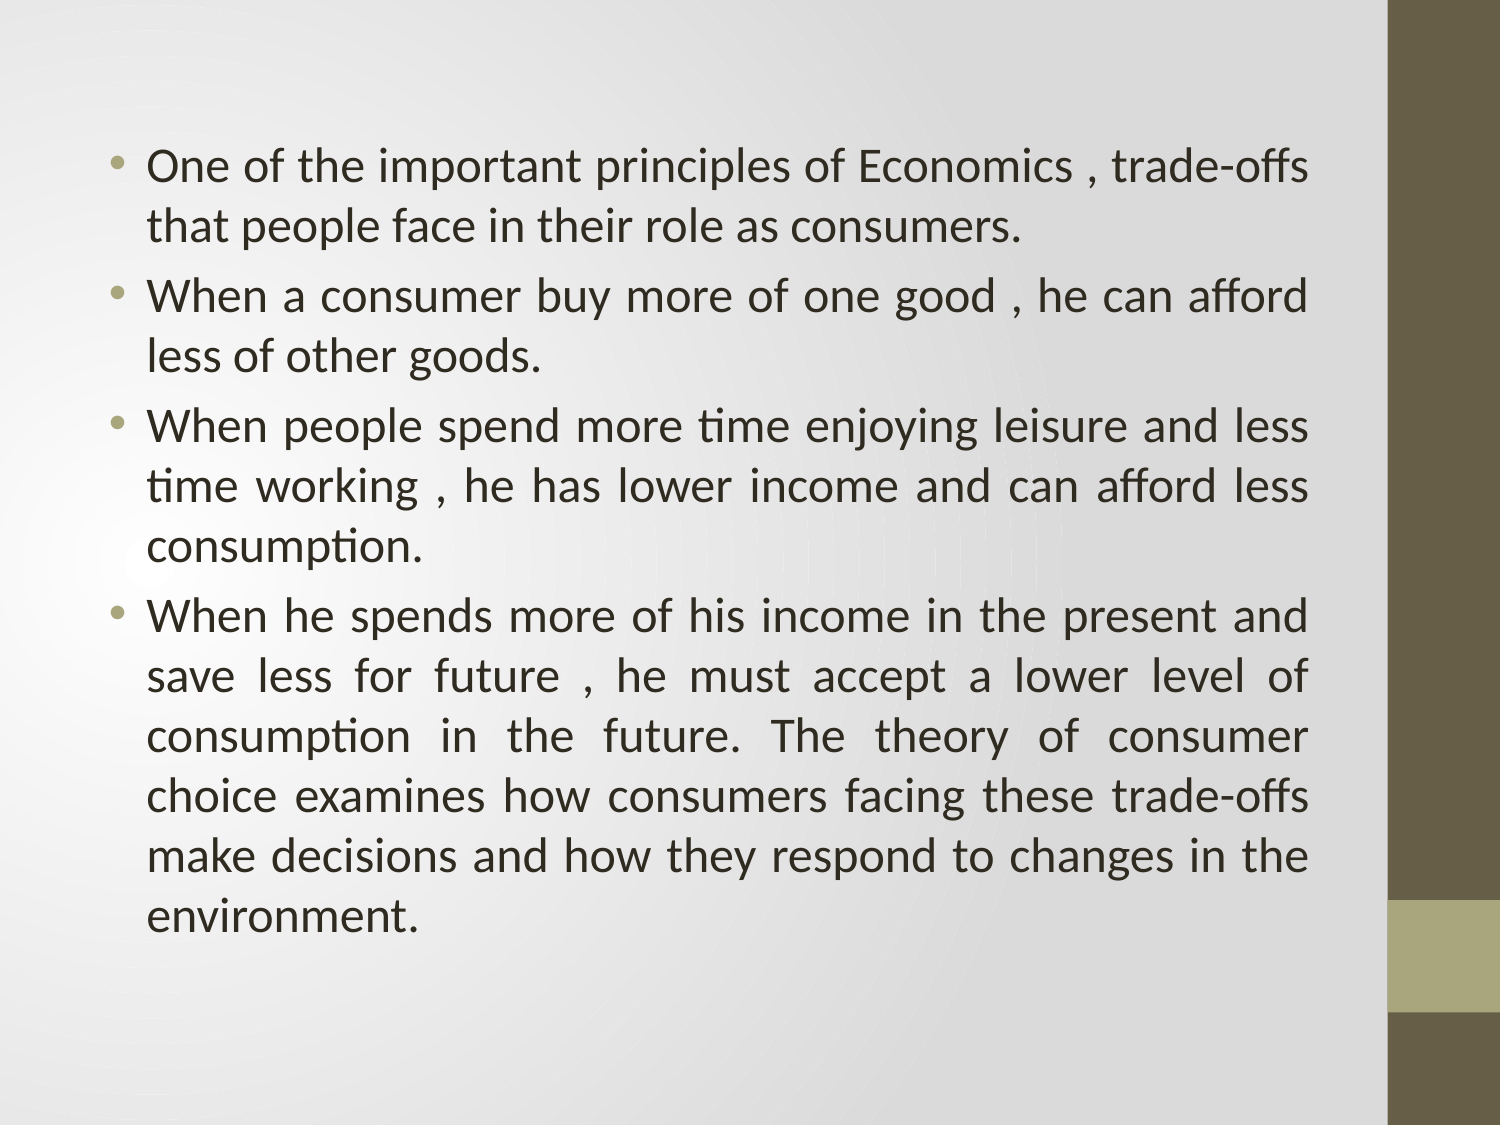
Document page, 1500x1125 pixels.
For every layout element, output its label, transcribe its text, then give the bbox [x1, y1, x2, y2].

list One of the important principles of Economics , trade-offs that people face in their role as consumers. When a consumer buy more of one good , he can afford less of other goods. When people spend more time enjoying leisure and less time working , he has lower income and can afford less consumption. When he spends more of his income in the present and save less for future , he must accept a lower level of consumption in the future. The theory of consumer choice examines how consumers facing these trade-offs make decisions and how they respond to changes in the environment. [75, 125, 1325, 988]
